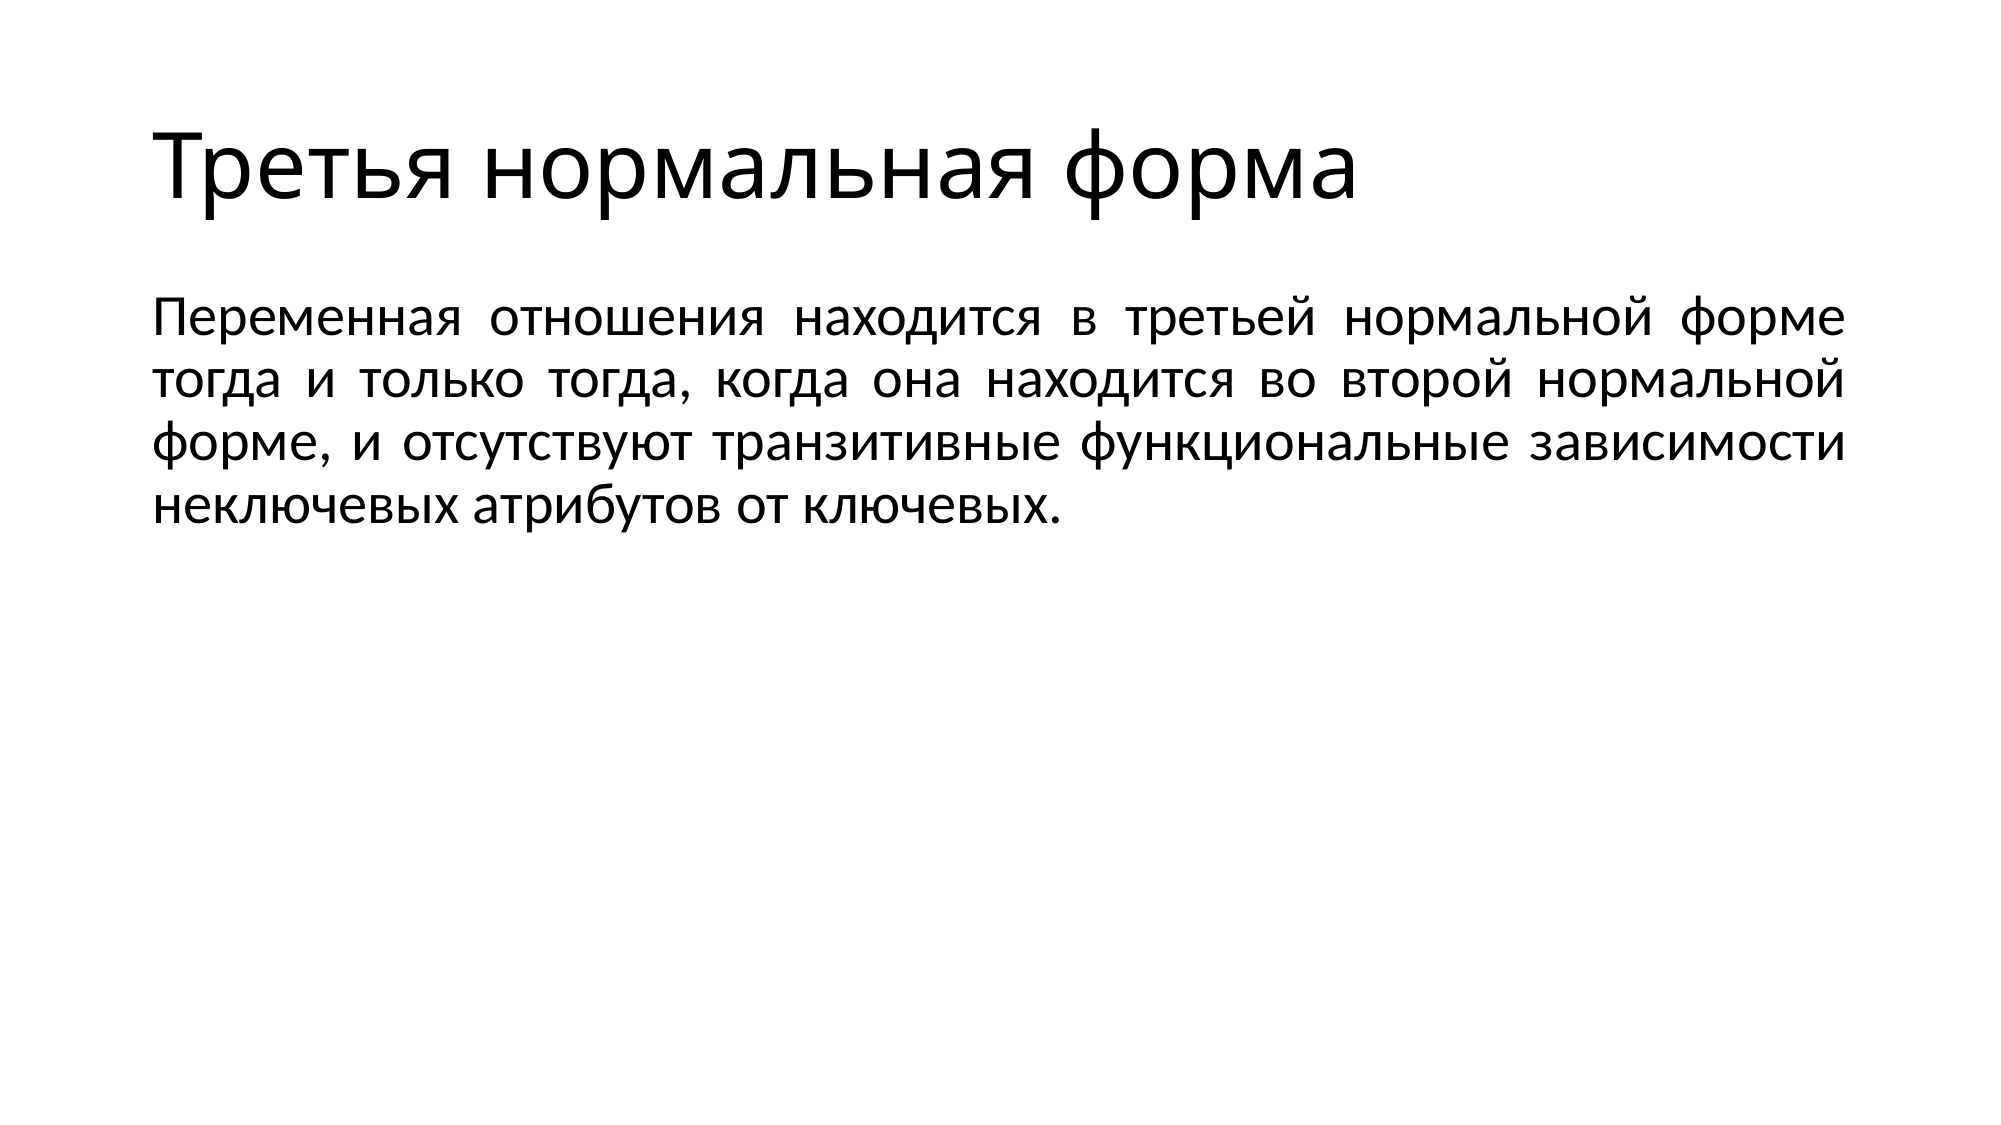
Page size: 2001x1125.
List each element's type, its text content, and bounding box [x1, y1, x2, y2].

title Третья нормальная форма [137, 59, 1863, 277]
list Переменная отношения находится в третьей нормальной форме тогда и только тогда, когда она находится во второй нормальной форме, и отсутствуют транзитивные функциональные зависимости неключевых атрибутов от ключевых. [137, 277, 1863, 1014]
